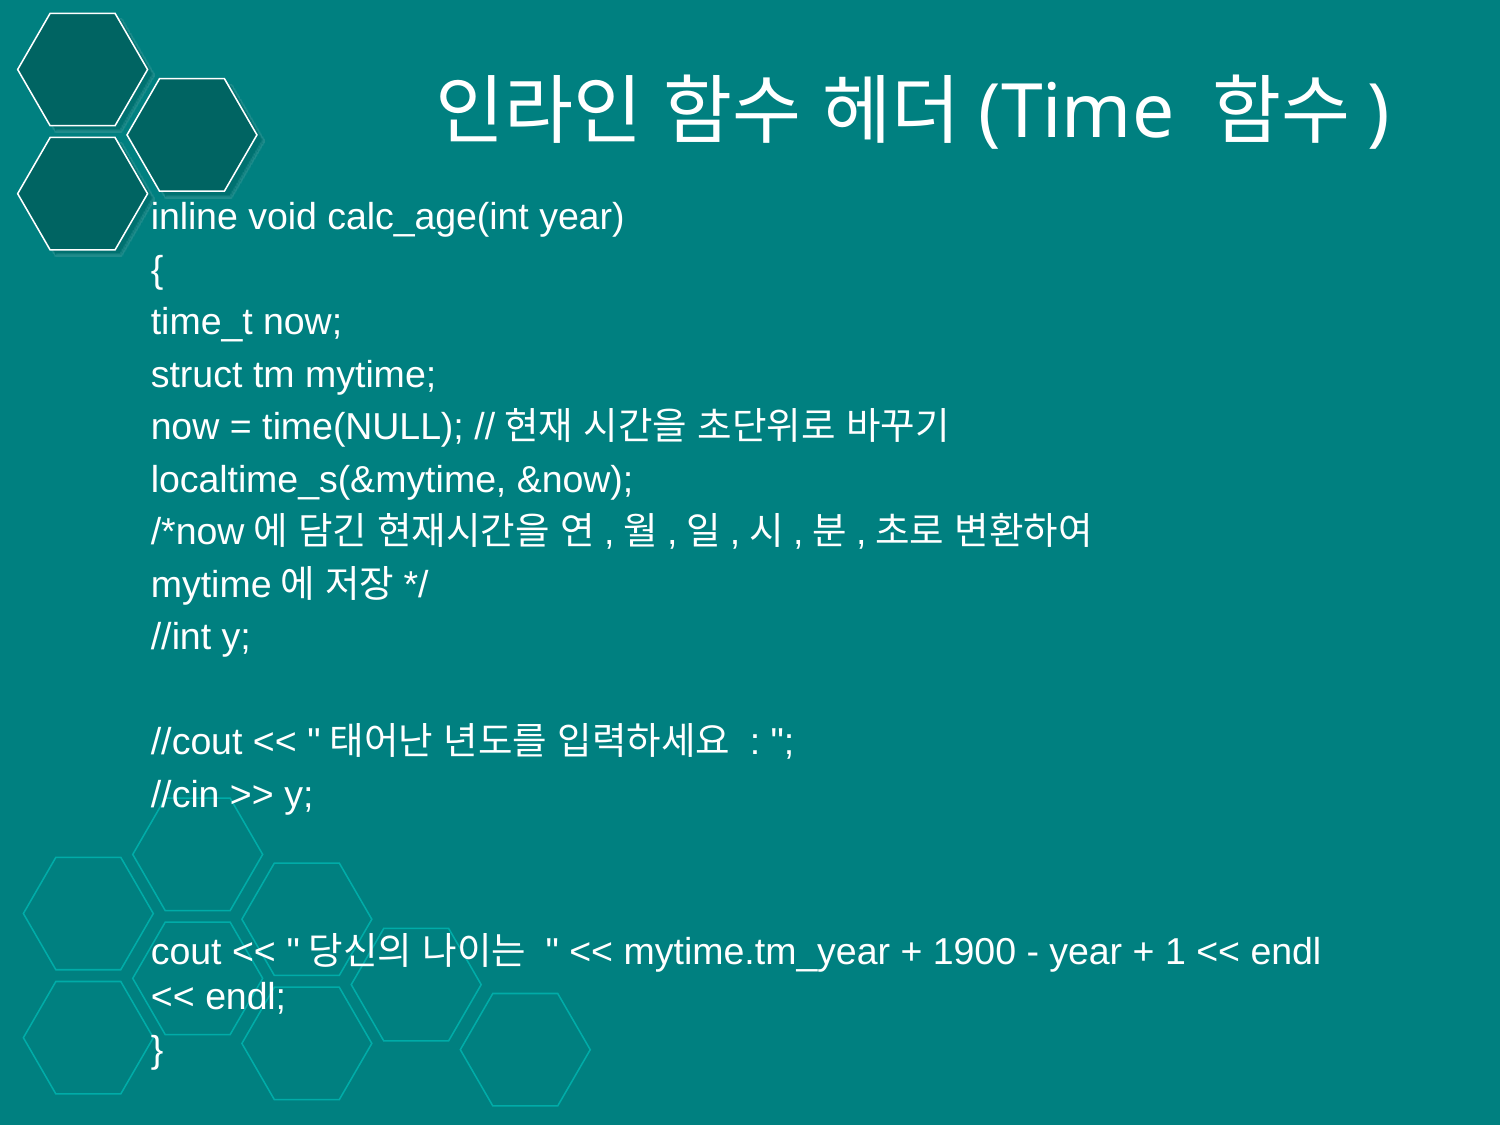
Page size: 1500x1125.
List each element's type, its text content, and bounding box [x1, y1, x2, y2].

title 인라인 함수 헤더(Time 함수) [277, 42, 1406, 173]
list inline void calc_age(int year) { time_t now; struct tm mytime; now = time(NULL); //현재 시간을 초단위로 바꾸기 localtime_s(&mytime, &now); /*now에 담긴 현재시간을 연,월,일,시,분,초로 변환하여 mytime에 저장*/ //int y; //cout << "태어난 년도를 입력하세요 : "; //cin >> y; cout << "당신의 나이는 " << mytime.tm_year + 1900 - year + 1 << endl << endl; } [135, 184, 1359, 900]
